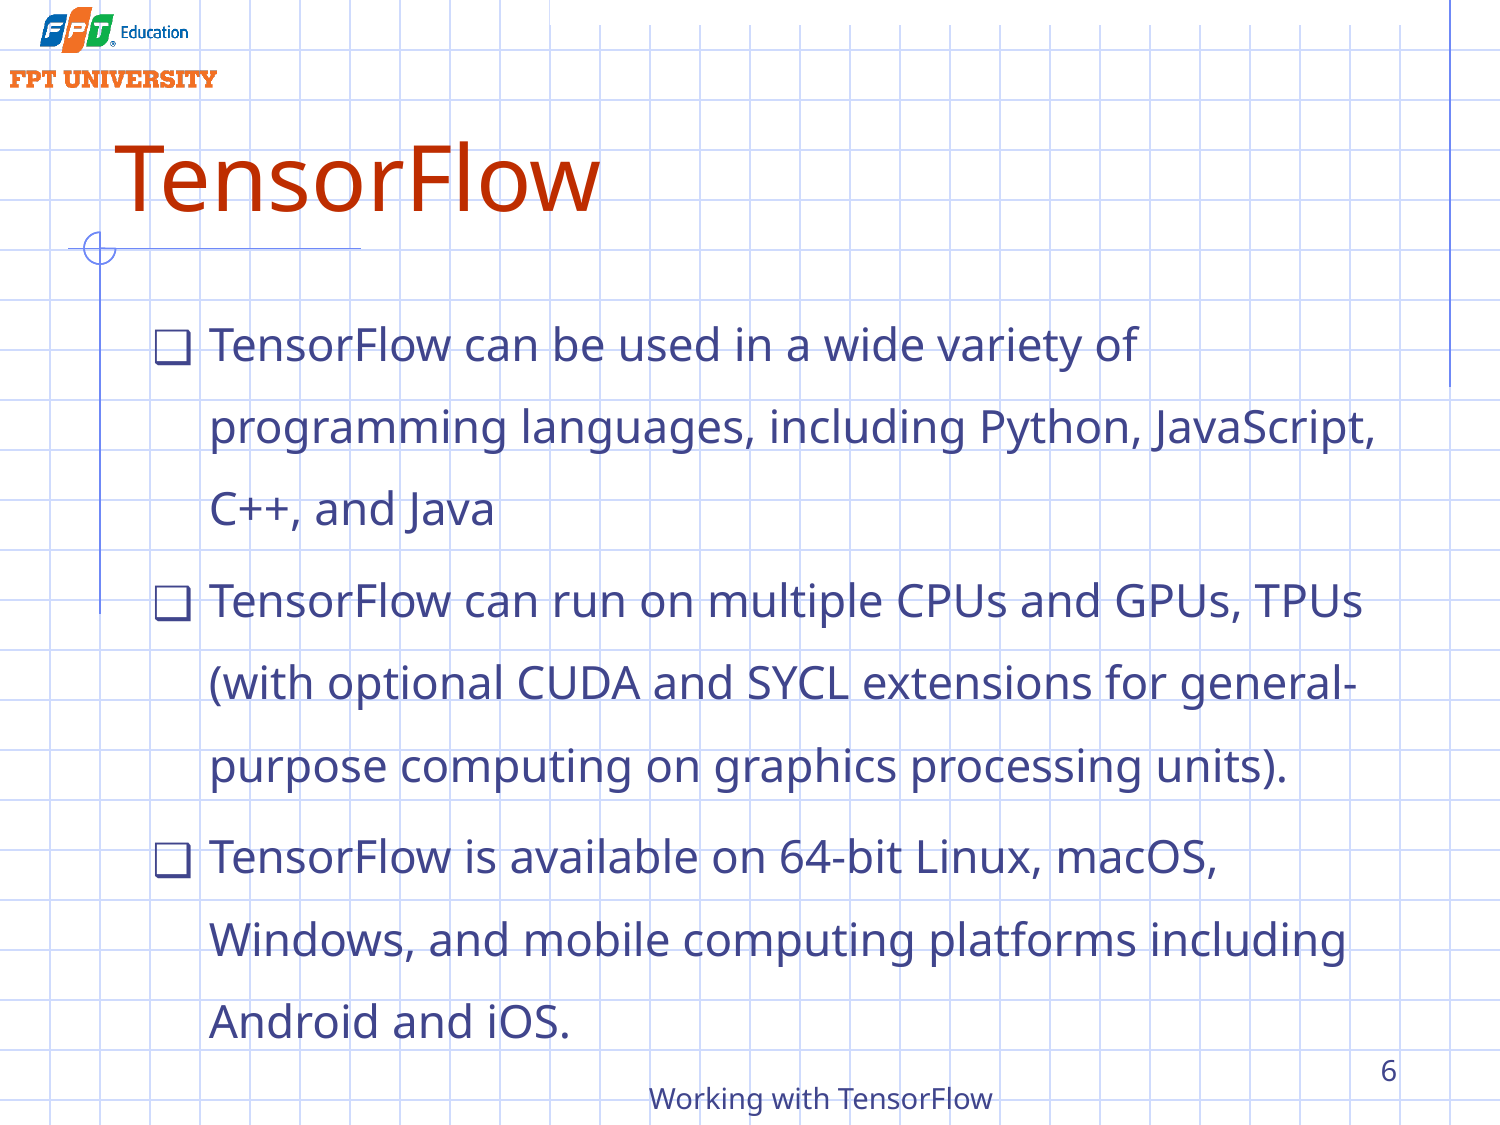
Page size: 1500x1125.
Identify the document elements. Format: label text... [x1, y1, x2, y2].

list TensorFlow can be used in a wide variety of programming languages, including Python, JavaScript, C++, and Java TensorFlow can run on multiple CPUs and GPUs, TPUs (with optional CUDA and SYCL extensions for general-purpose computing on graphics processing units). TensorFlow is available on 64-bit Linux, macOS, Windows, and mobile computing platforms including Android and iOS. [137, 280, 1413, 988]
title TensorFlow [99, 50, 1375, 238]
picture [10, 6, 217, 88]
text_box Working with TensorFlow [587, 1047, 1063, 1123]
text_box ‹#› [1099, 1024, 1413, 1100]
